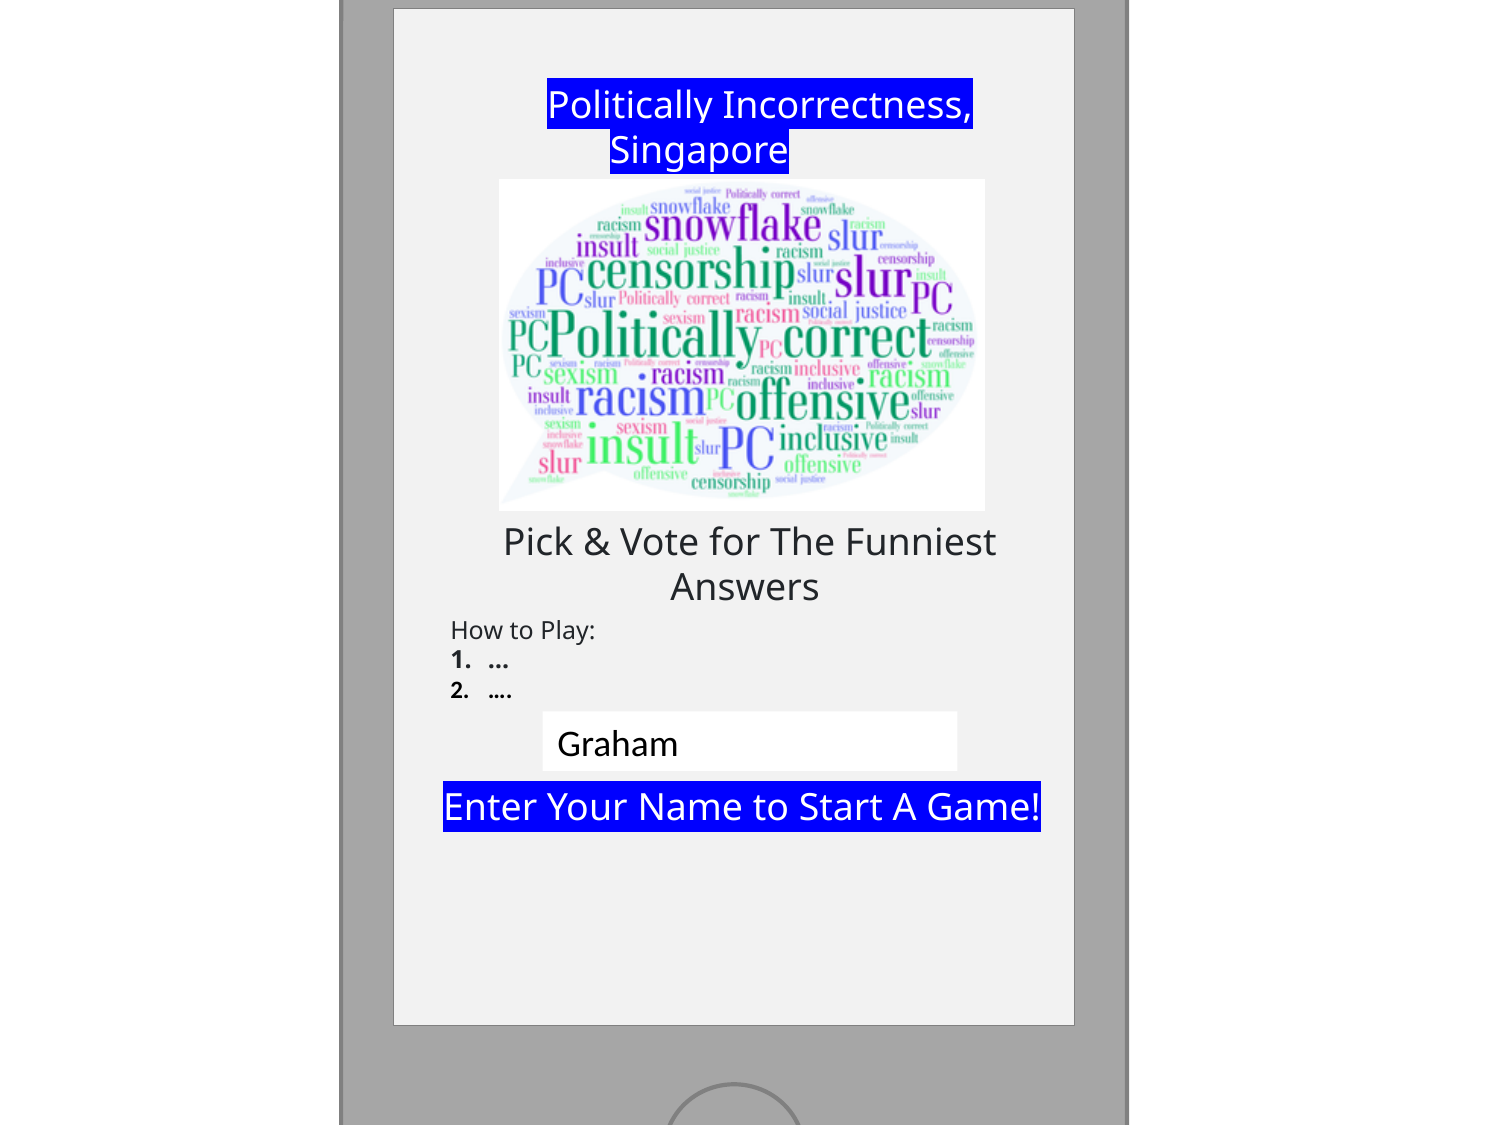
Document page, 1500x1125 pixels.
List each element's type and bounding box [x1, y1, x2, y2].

text_box [340, 0, 1128, 1125]
picture [499, 178, 985, 512]
